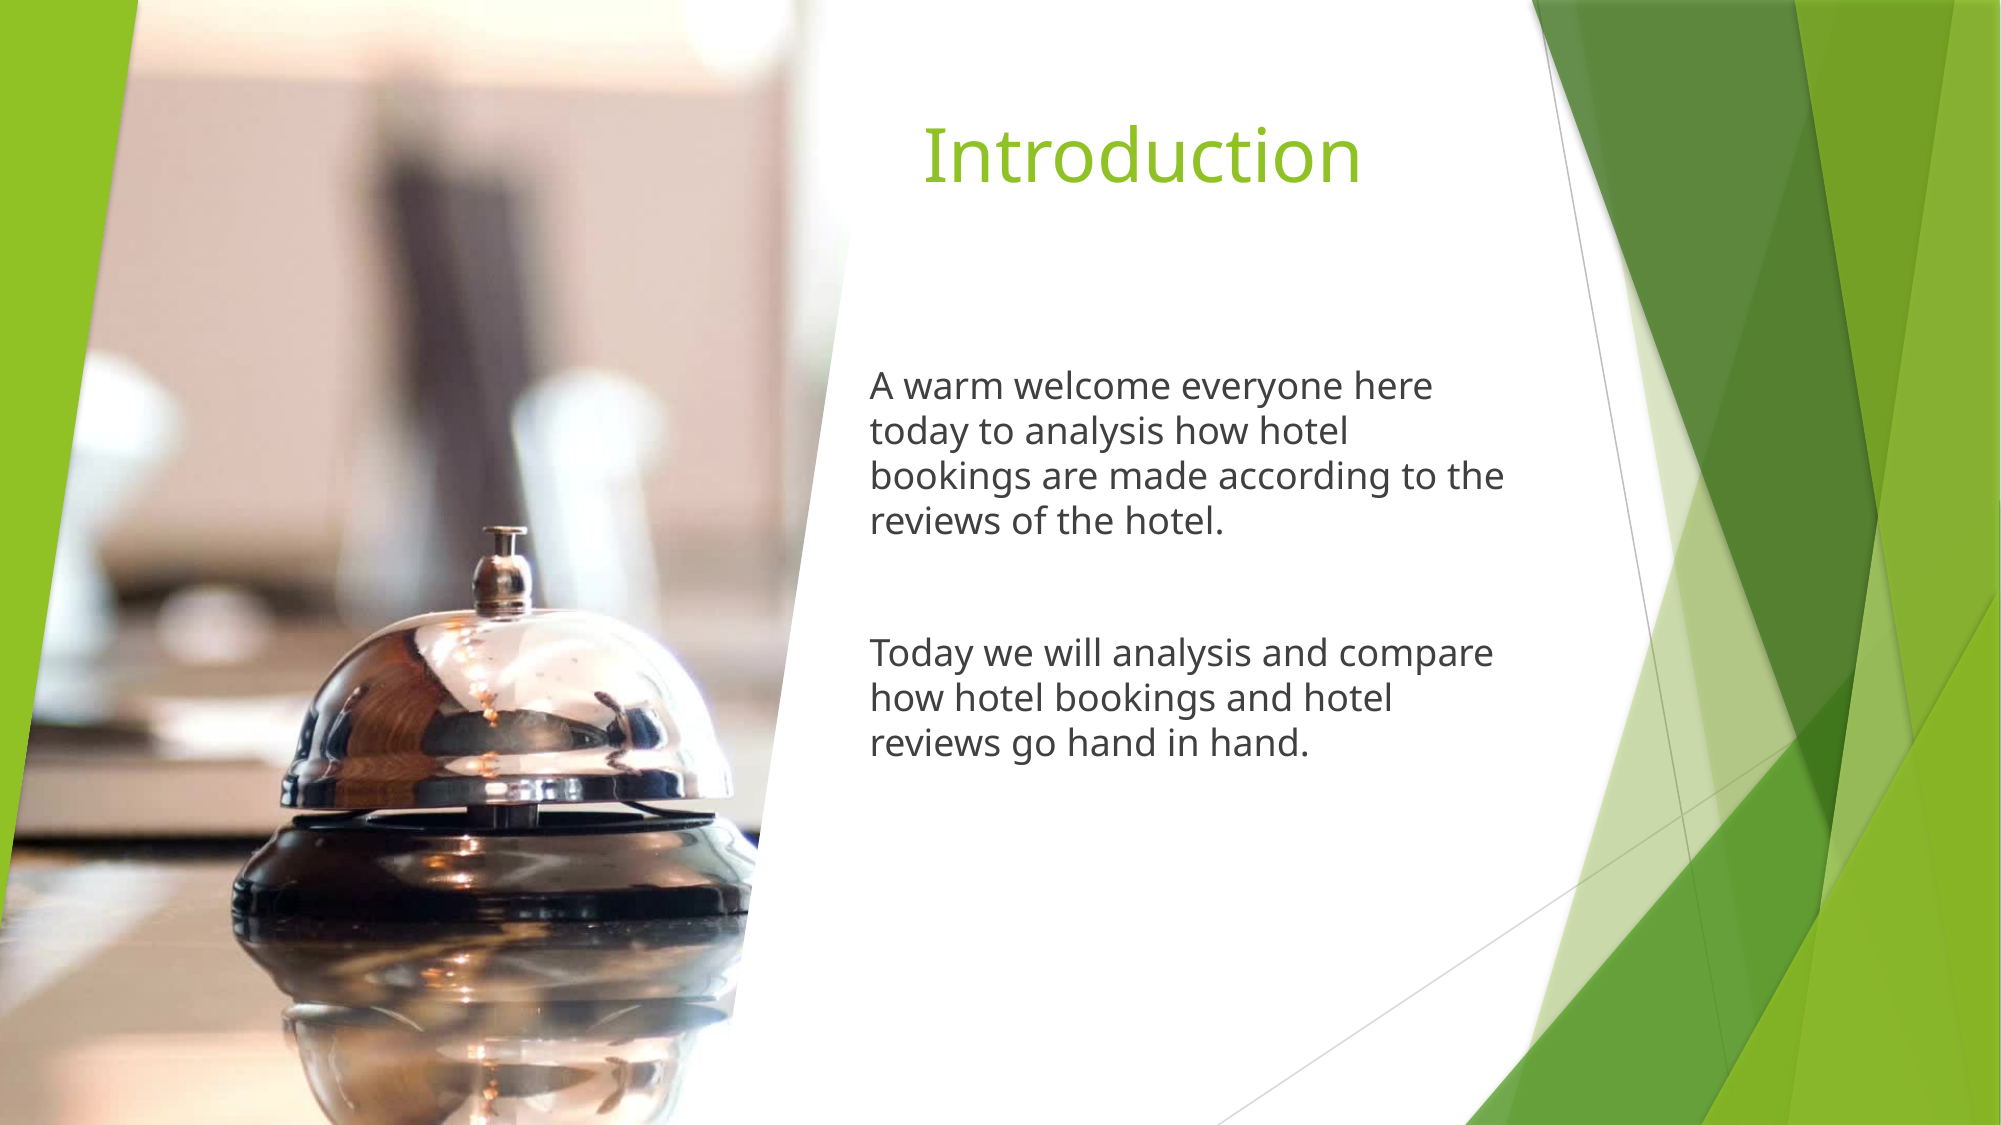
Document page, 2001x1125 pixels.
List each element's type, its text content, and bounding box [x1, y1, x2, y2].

picture [0, 0, 886, 1125]
list A warm welcome everyone here today to analysis how hotel bookings are made according to the reviews of the hotel. Today we will analysis and compare how hotel bookings and hotel reviews go hand in hand. [890, 354, 1522, 992]
title Introduction [908, 99, 1522, 317]
